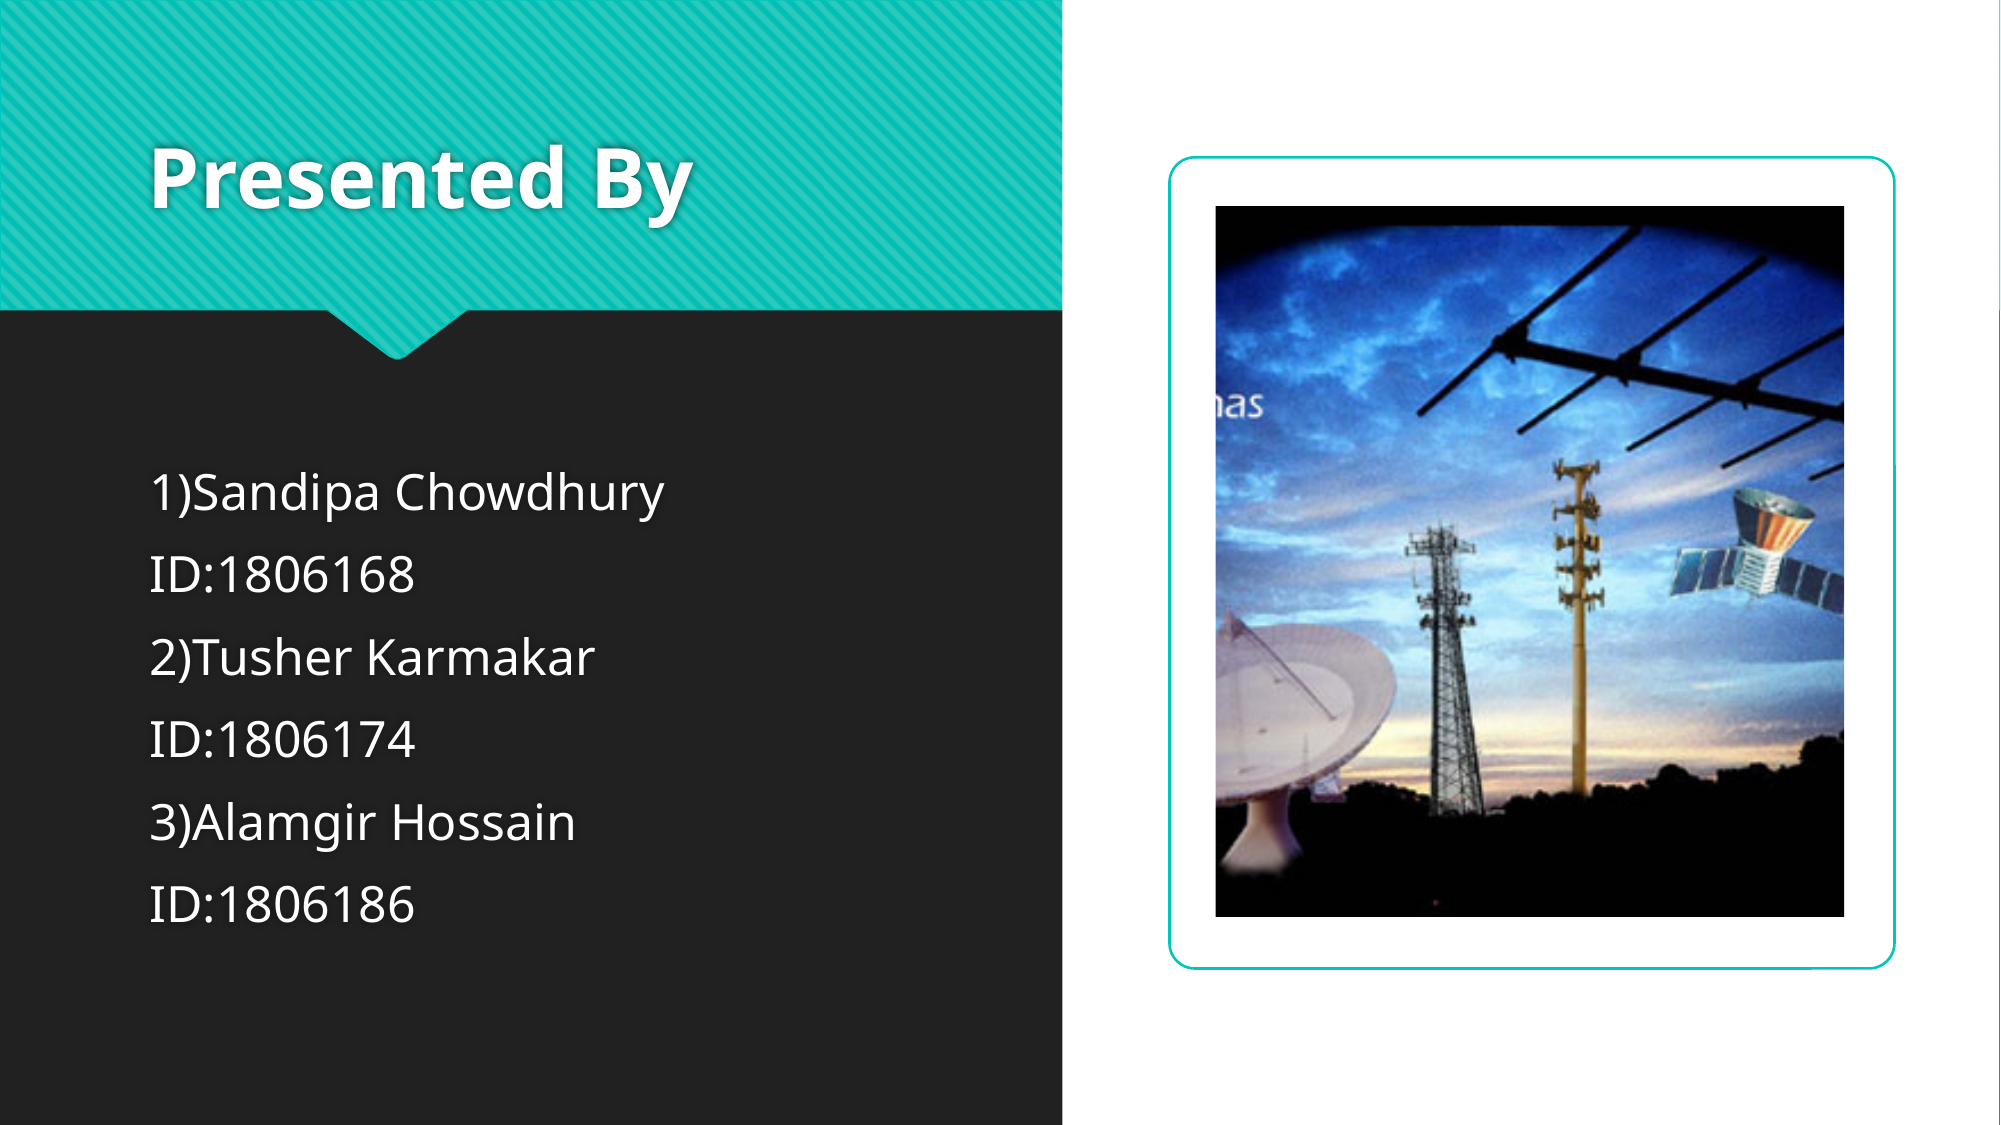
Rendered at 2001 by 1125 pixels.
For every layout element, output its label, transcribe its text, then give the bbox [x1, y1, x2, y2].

text_box [1168, 155, 1896, 970]
picture [1215, 206, 1845, 917]
list 1)Sandipa Chowdhury ID:1806168 2)Tusher Karmakar ID:1806174 3)Alamgir Hossain ID:1806186 [134, 364, 1013, 962]
text_box [1061, 0, 2000, 1125]
title Presented By [132, 73, 1013, 233]
